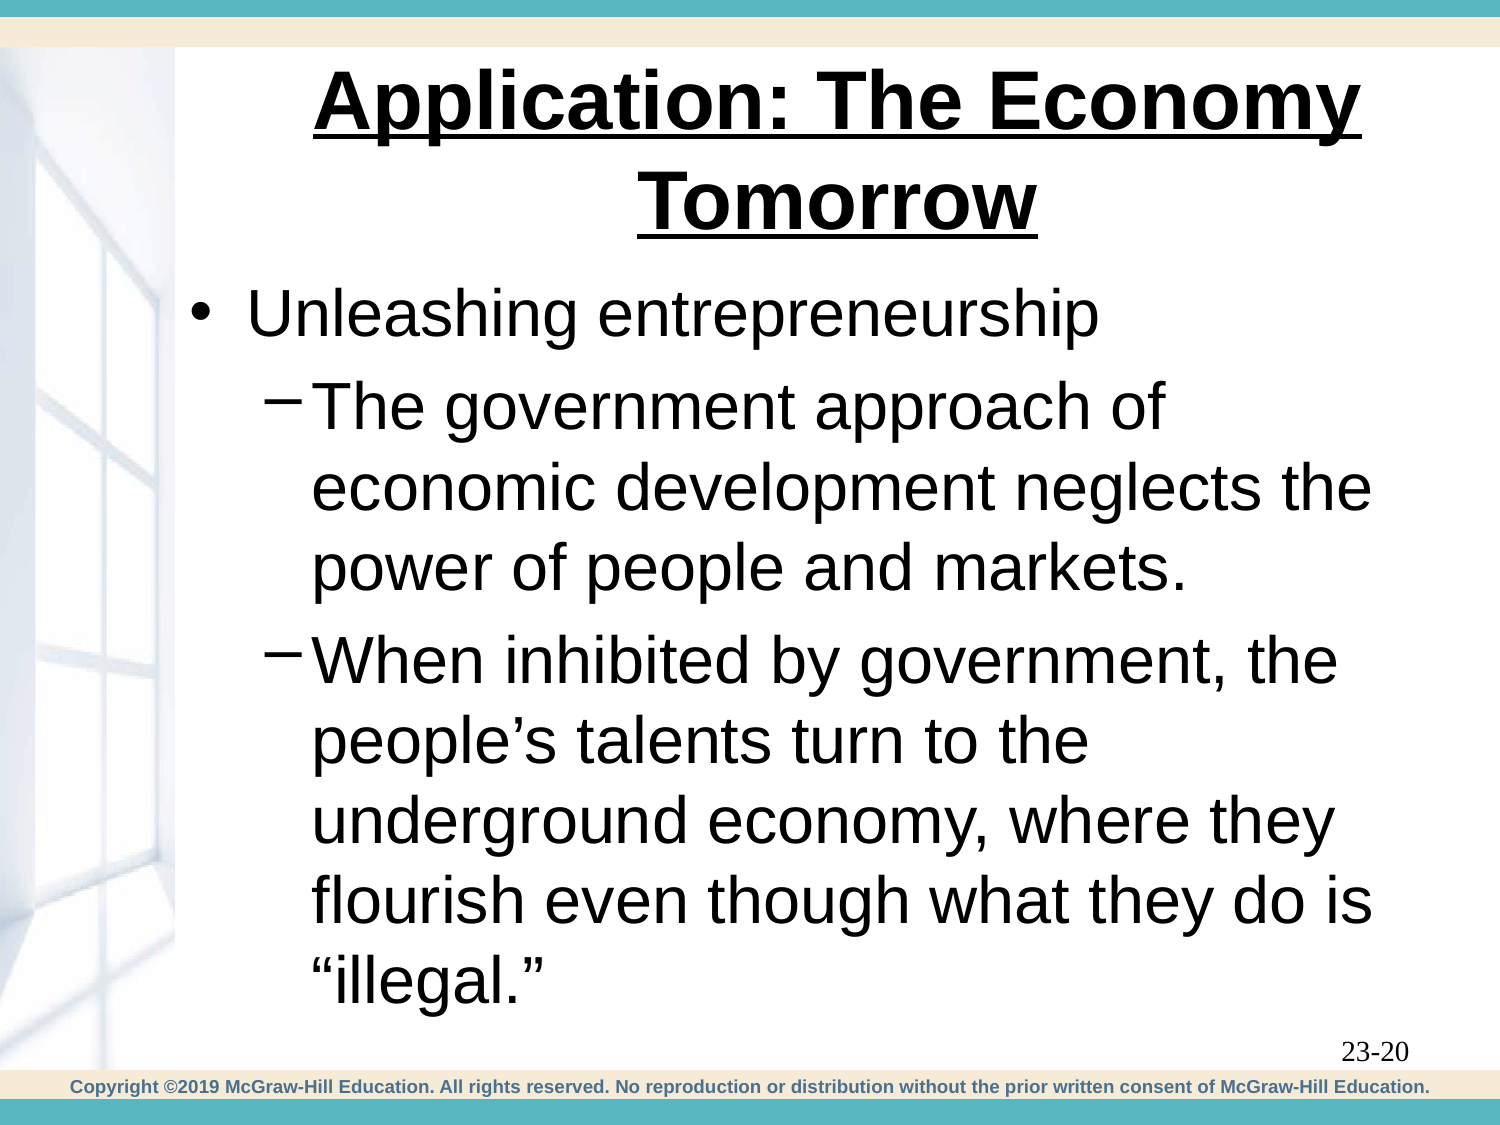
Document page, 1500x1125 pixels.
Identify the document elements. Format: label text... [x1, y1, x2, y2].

title Application: The Economy Tomorrow [174, 27, 1500, 265]
list Unleashing entrepreneurship The government approach of economic development neglects the power of people and markets. When inhibited by government, the people’s talents turn to the underground economy, where they flourish even though what they do is “illegal.” [174, 262, 1425, 1005]
slide_number 23-20 [1074, 1024, 1425, 1103]
